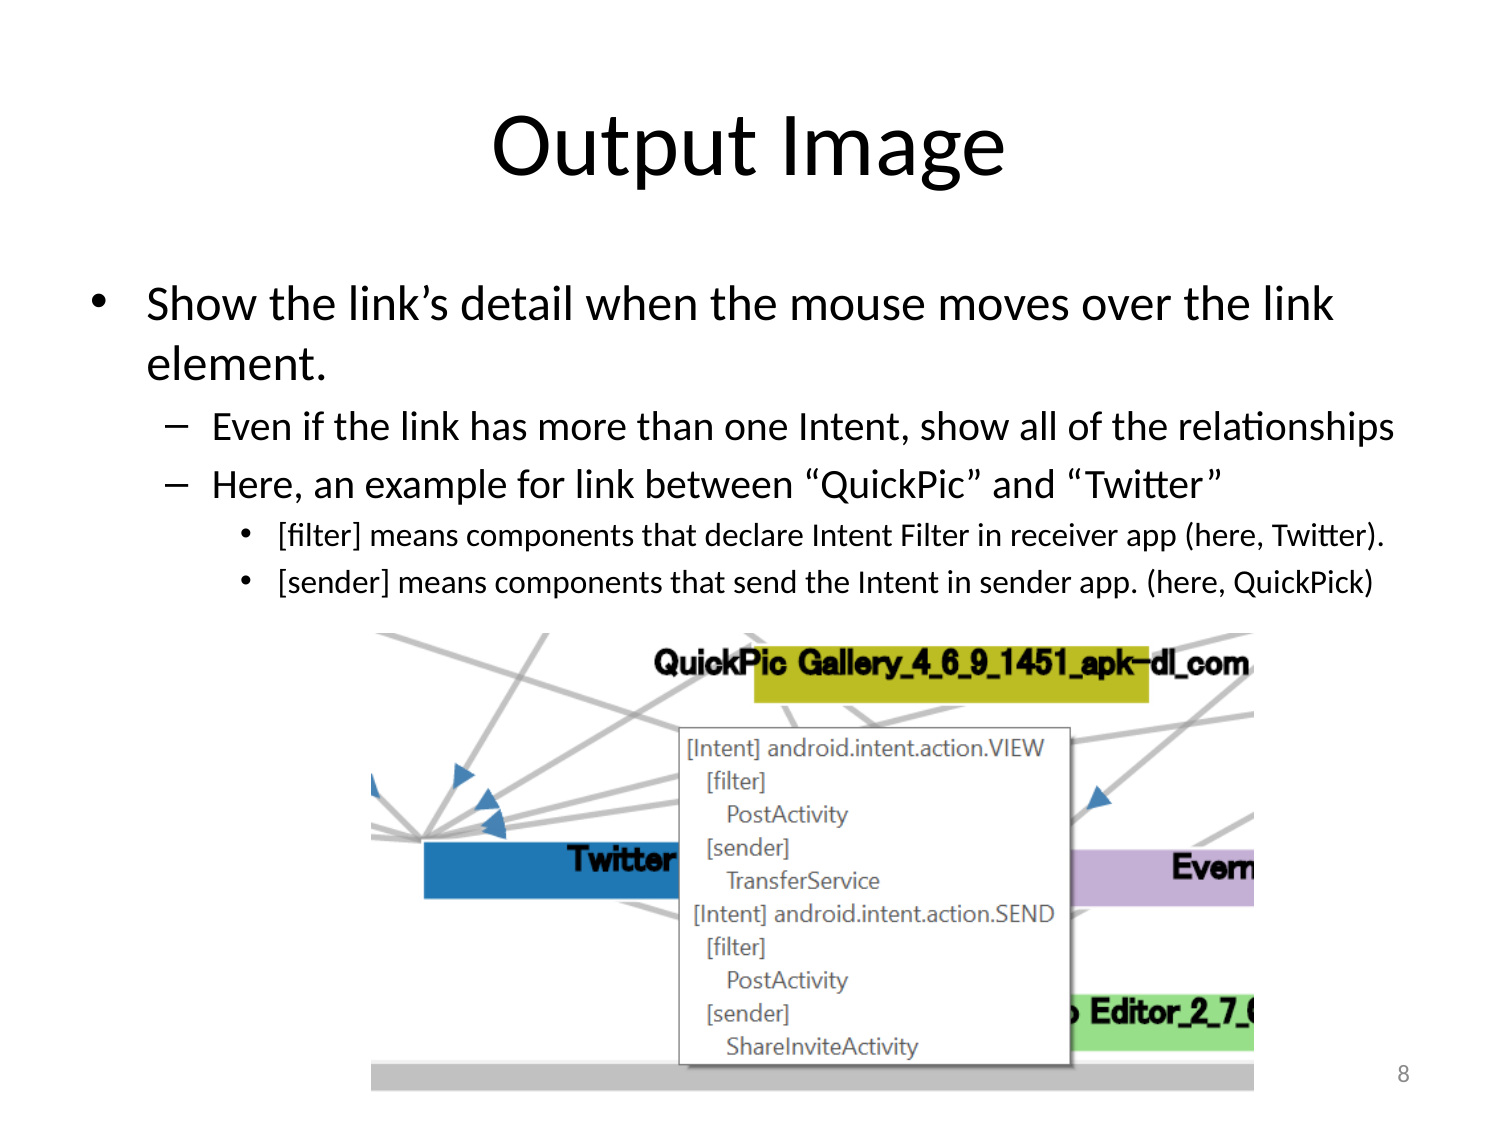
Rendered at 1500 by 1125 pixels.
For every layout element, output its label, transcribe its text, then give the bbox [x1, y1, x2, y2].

slide_number 8 [1074, 1042, 1425, 1103]
picture [371, 633, 1254, 1092]
title Output Image [75, 45, 1425, 233]
list Show the link’s detail when the mouse moves over the link element. Even if the link has more than one Intent, show all of the relationships Here, an example for link between “QuickPic” and “Twitter” [filter] means components that declare Intent Filter in receiver app (here, Twitter). [sender] means components that send the Intent in sender app. (here, QuickPick) [75, 262, 1425, 1005]
